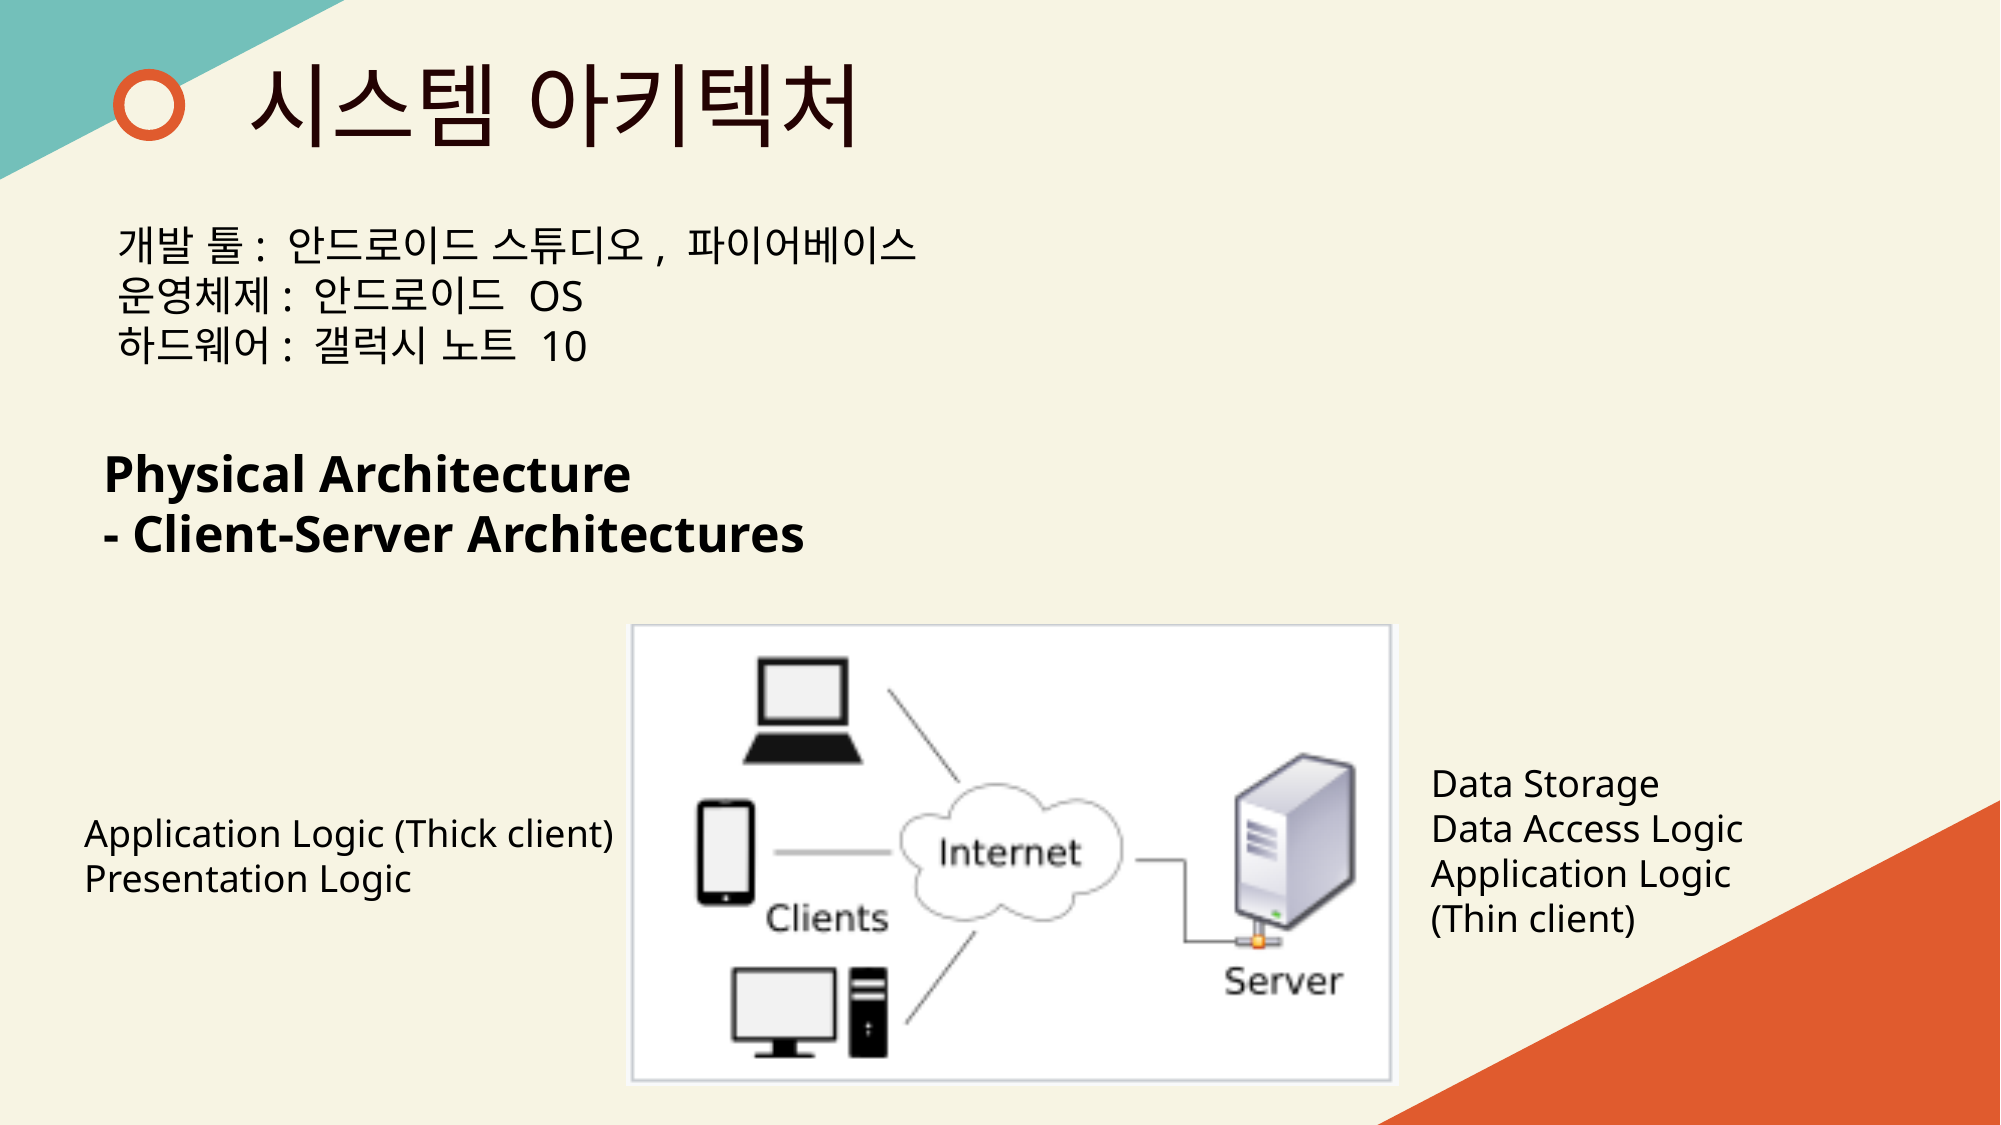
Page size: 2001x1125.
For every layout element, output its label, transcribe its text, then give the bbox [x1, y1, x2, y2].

text_box [1376, 799, 2000, 1125]
text_box Application Logic (Thick client) Presentation Logic [69, 802, 626, 908]
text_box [113, 68, 186, 141]
text_box 개발 툴: 안드로이드 스튜디오, 파이어베이스 운영체제: 안드로이드 OS 하드웨어: 갤럭시 노트 10 [103, 211, 1417, 467]
picture [626, 624, 1399, 1086]
text_box [0, 0, 345, 181]
text_box Physical Architecture - Client-Server Architectures [88, 434, 1049, 570]
text_box 시스템 아키텍처 [184, 41, 931, 166]
text_box Data Storage Data Access Logic Application Logic (Thin client) [1416, 752, 1783, 947]
